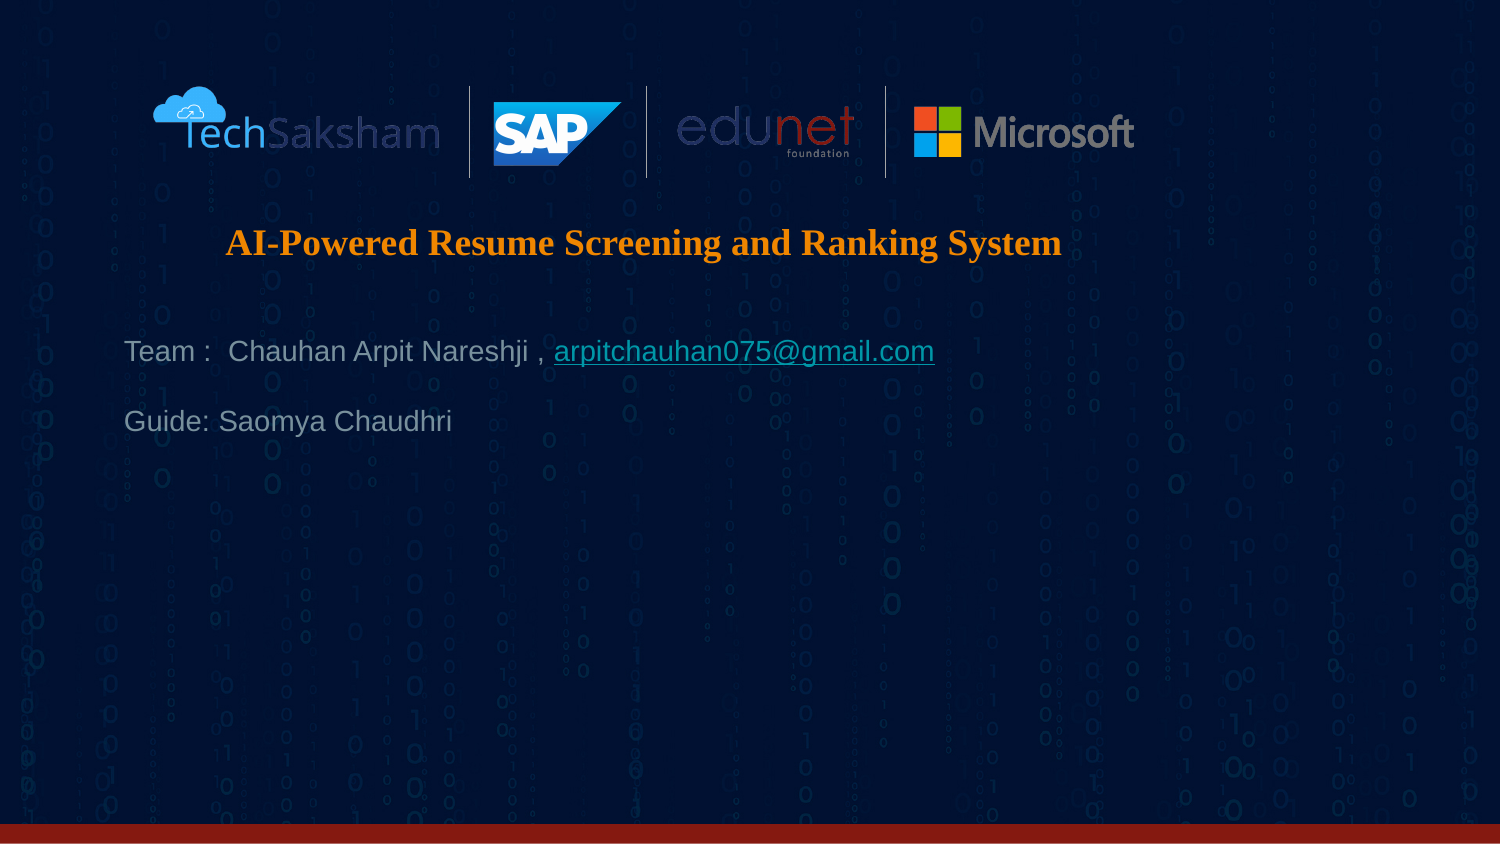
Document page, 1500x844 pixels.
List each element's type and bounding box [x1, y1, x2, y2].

text_box [147, 78, 1140, 179]
picture [0, 0, 1500, 824]
